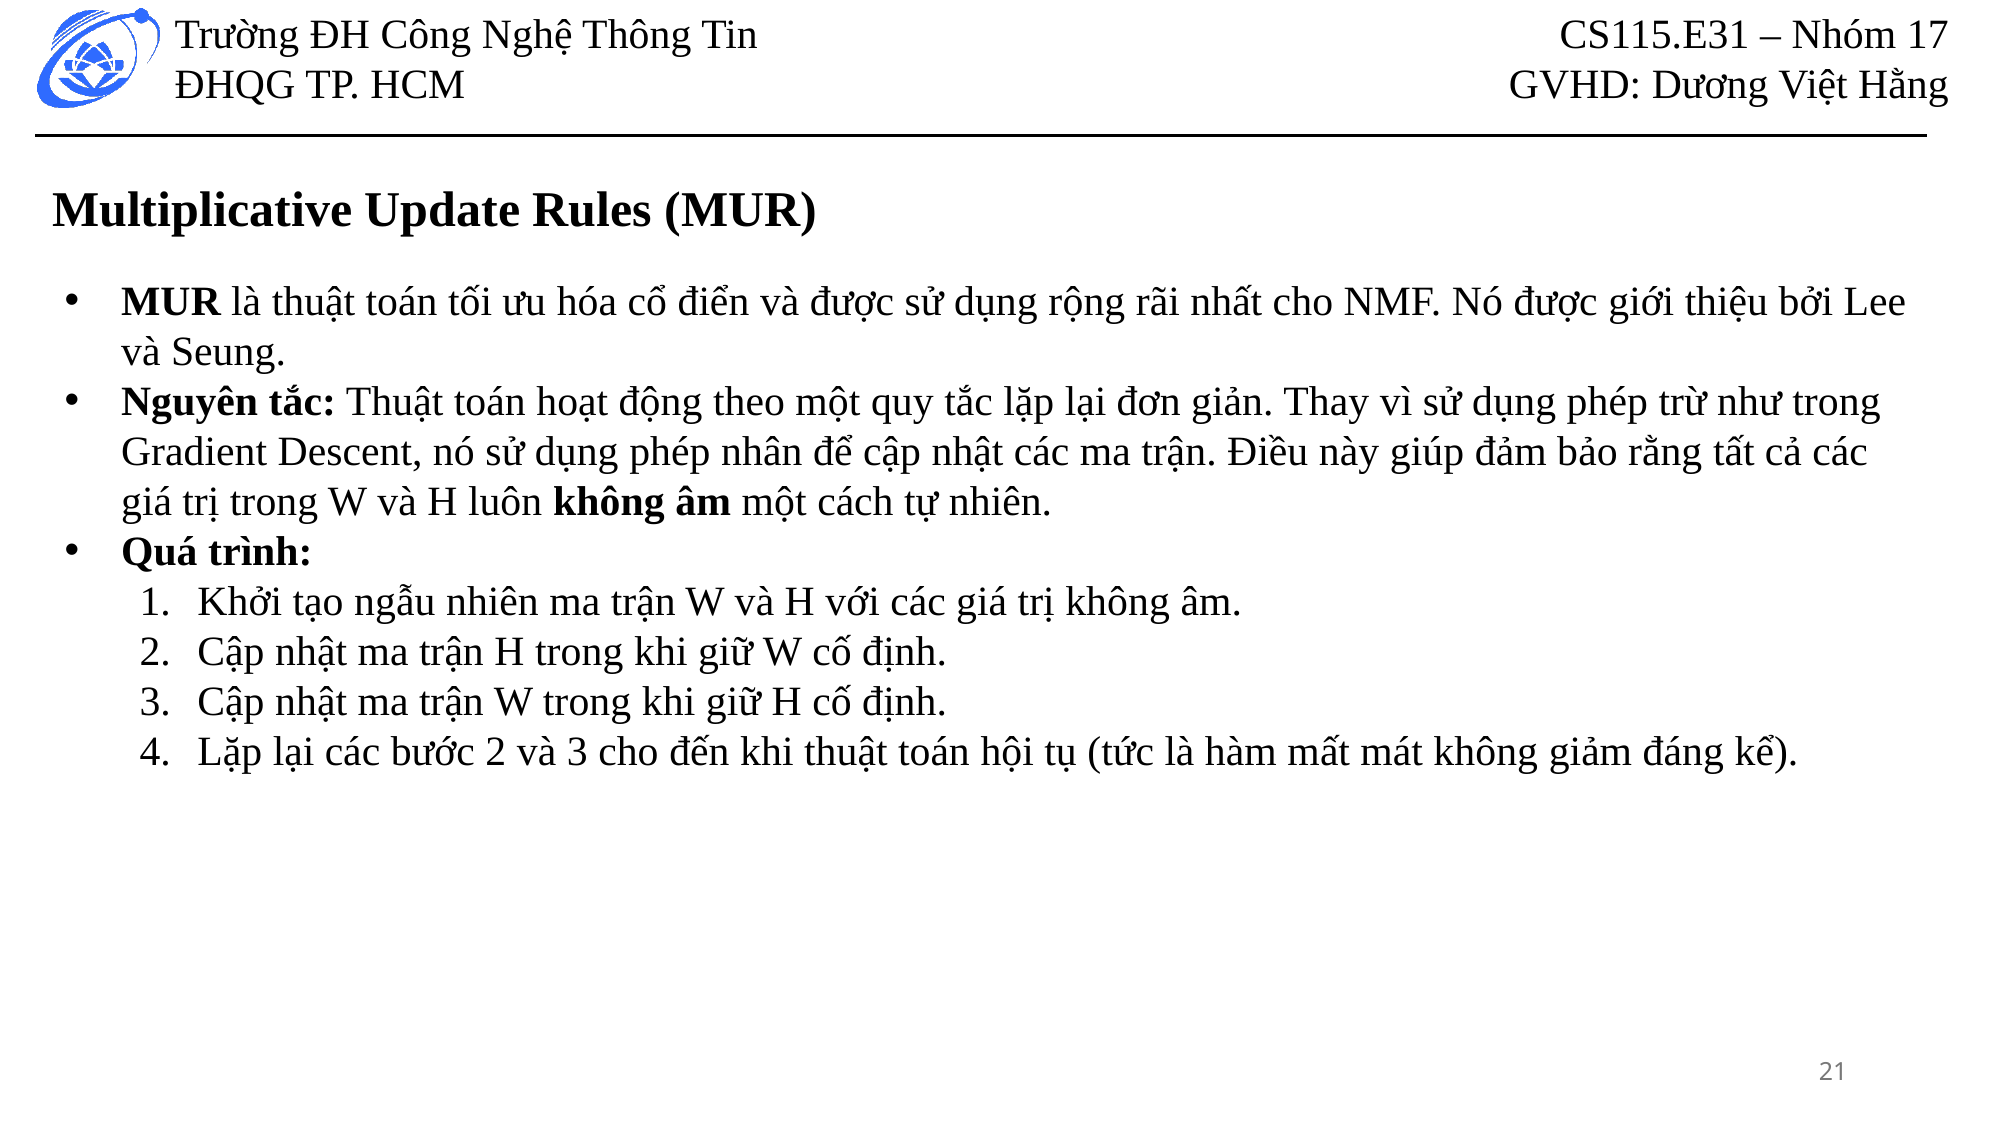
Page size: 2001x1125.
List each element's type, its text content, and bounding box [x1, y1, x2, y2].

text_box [36, 0, 1965, 117]
text_box Multiplicative Update Rules (MUR) [37, 169, 1928, 244]
slide_number 21 [1412, 1042, 1863, 1103]
text_box MUR là thuật toán tối ưu hóa cổ điển và được sử dụng rộng rãi nhất cho NMF. Nó được giới thiệu bởi Lee và Seung. Nguyên tắc: Thuật toán hoạt động theo một quy tắc lặp lại đơn giản. Thay vì sử dụng phép trừ như trong Gradient Descent, nó sử dụng phép nhân để cập nhật các ma trận. Điều này giúp đảm bảo rằng tất cả các giá trị trong W và H luôn không âm một cách tự nhiên. Quá trình: Khởi tạo ngẫu nhiên ma trận W và H với các giá trị không âm. Cập nhật ma trận H trong khi giữ W cố định. Cập nhật ma trận W trong khi giữ H cố định. Lặp lại các bước 2 và 3 cho đến khi thuật toán hội tụ (tức là hàm mất mát không giảm đáng kể). [49, 266, 1940, 782]
